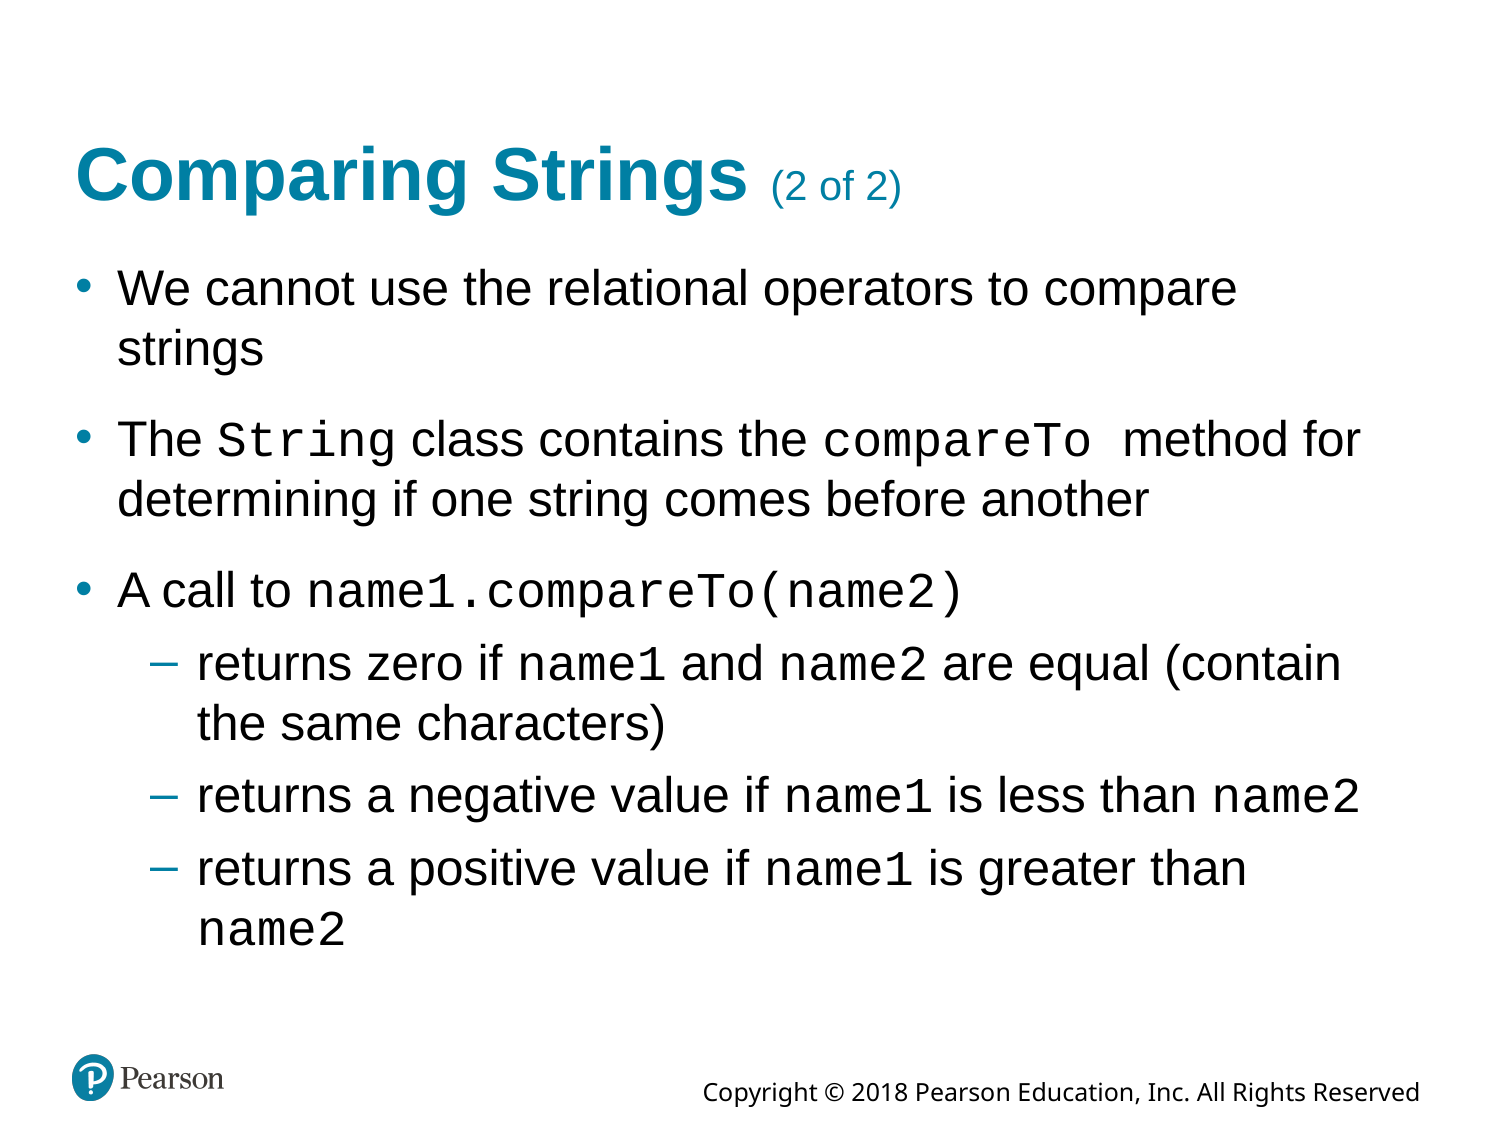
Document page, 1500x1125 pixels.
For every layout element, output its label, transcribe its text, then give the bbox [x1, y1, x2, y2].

title Comparing Strings (2 of 2) [75, 35, 1425, 216]
picture [98, 1054, 224, 1101]
picture [80, 1063, 106, 1088]
picture [72, 1054, 88, 1070]
list We cannot use the relational operators to compare strings The String class contains the compareTo method for determining if one string comes before another A call to name1.compareTo(name2) returns zero if name1 and name2 are equal (contain the same characters) returns a negative value if name1 is less than name2 returns a positive value if name1 is greater than name2 [75, 255, 1396, 983]
picture [72, 1087, 83, 1101]
